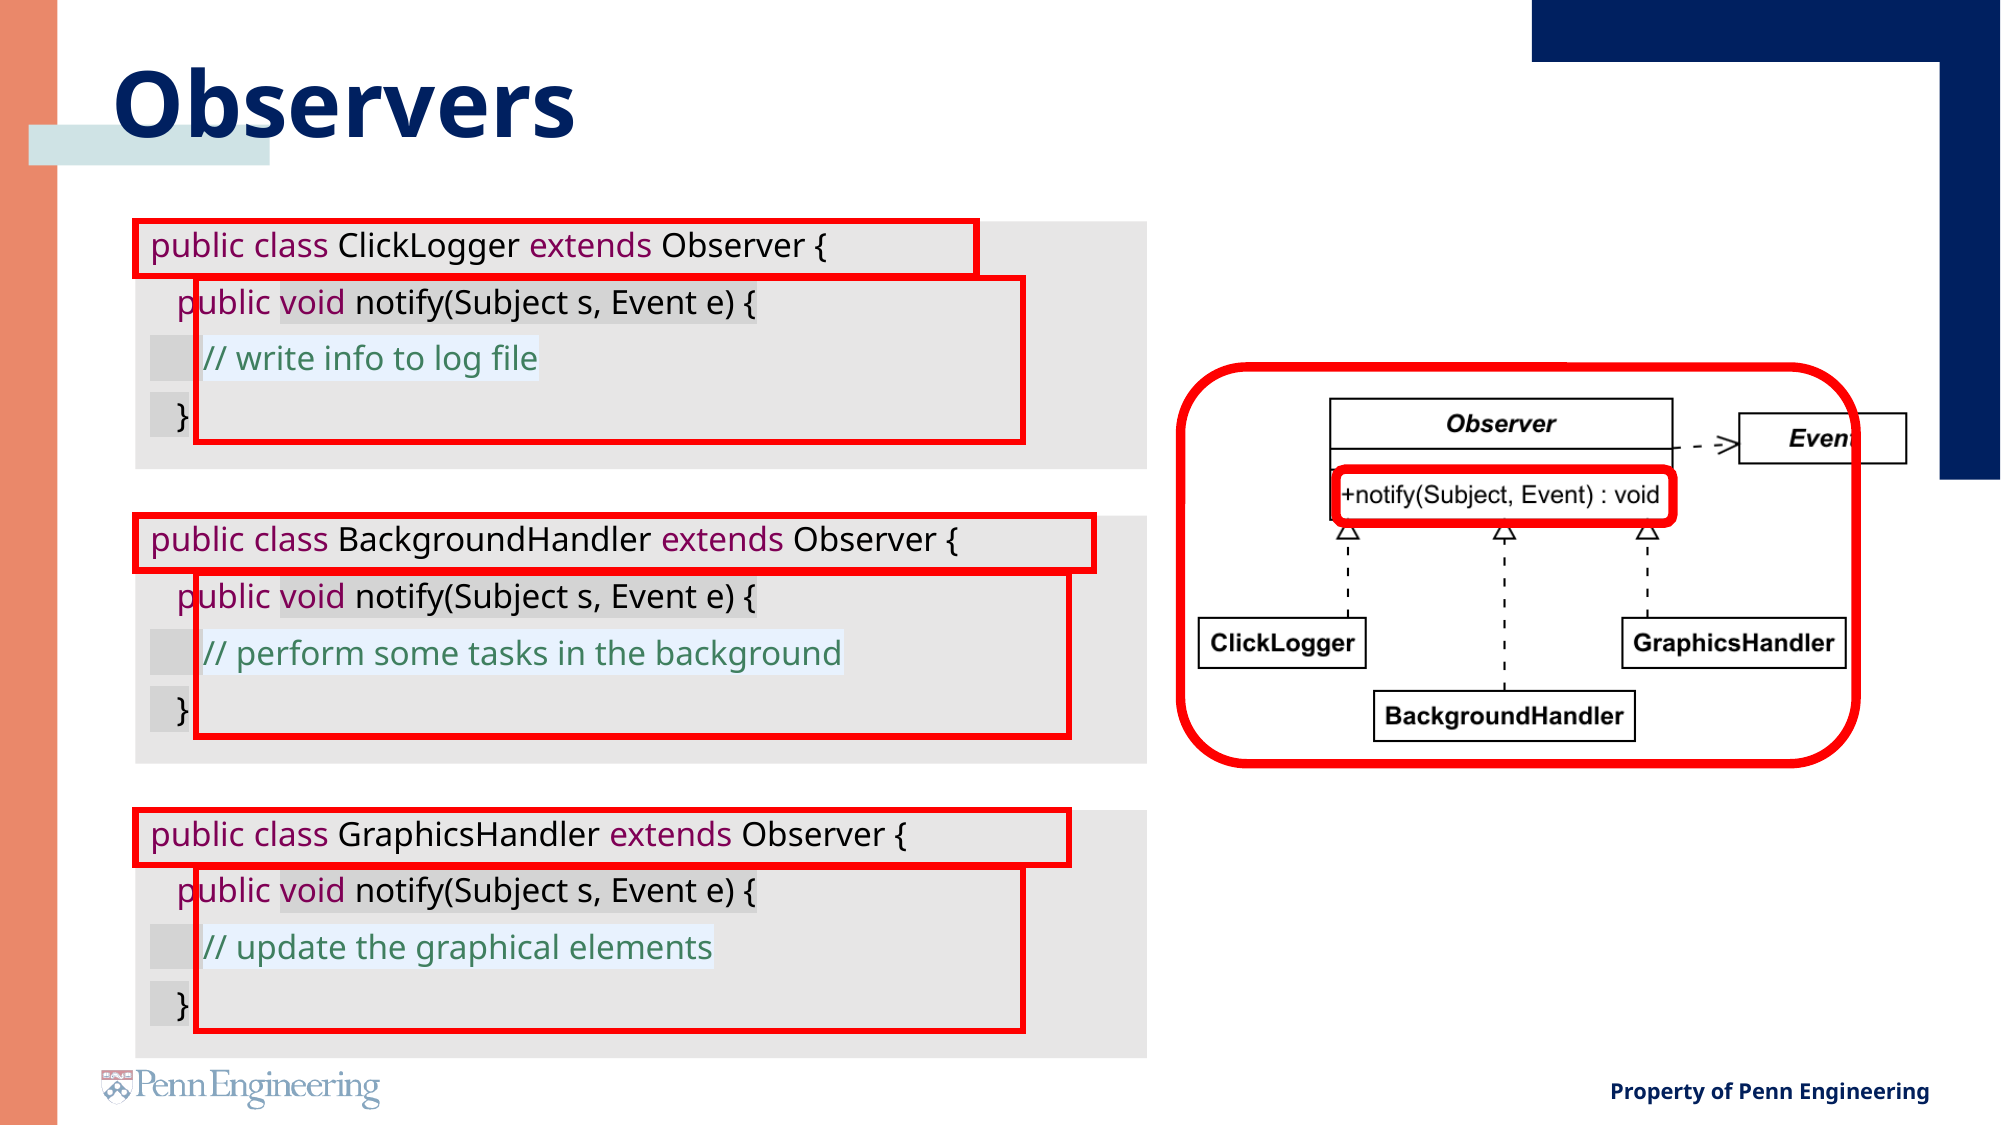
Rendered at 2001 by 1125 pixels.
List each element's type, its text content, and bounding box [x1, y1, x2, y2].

text_box public class BackgroundHandler extends Observer { public void notify(Subject s, Event e) { // perform some tasks in the background } [135, 515, 1147, 764]
picture [1180, 357, 1923, 764]
text_box [196, 867, 1023, 1032]
text_box [196, 277, 1023, 442]
text_box public class GraphicsHandler extends Observer { public void notify(Subject s, Event e) { // update the graphical elements } [135, 810, 1147, 1059]
text_box [135, 515, 1095, 571]
list public class ClickLogger extends Observer { public void notify(Subject s, Event e) { // write info to log file } [135, 221, 1147, 470]
text_box [196, 572, 1069, 737]
title Observers [96, 0, 1822, 218]
text_box [135, 810, 1070, 866]
text_box [135, 221, 977, 277]
